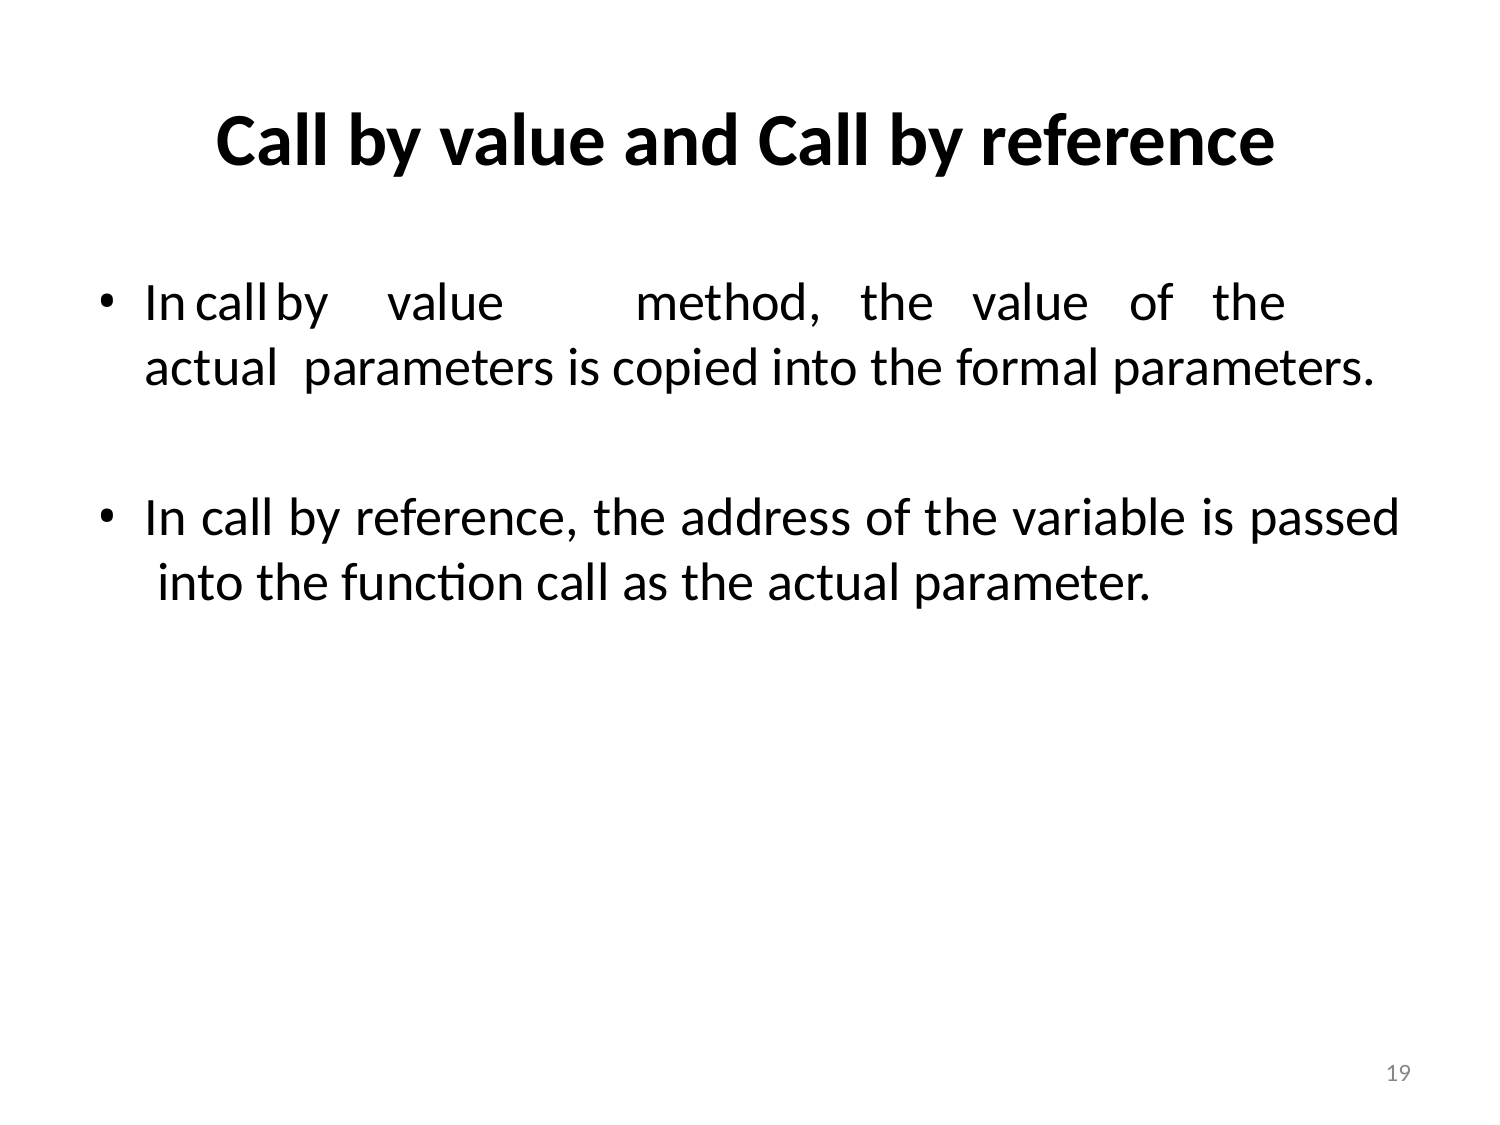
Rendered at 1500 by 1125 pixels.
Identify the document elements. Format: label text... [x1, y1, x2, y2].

title Call by value and Call by reference [214, 88, 1284, 264]
slide_number 19 [1379, 1060, 1418, 1125]
text_box In call by value method, the value of the actual parameters is copied into the formal parameters. In call by reference, the address of the variable is passed into the function call as the actual parameter. [95, 264, 1411, 612]
